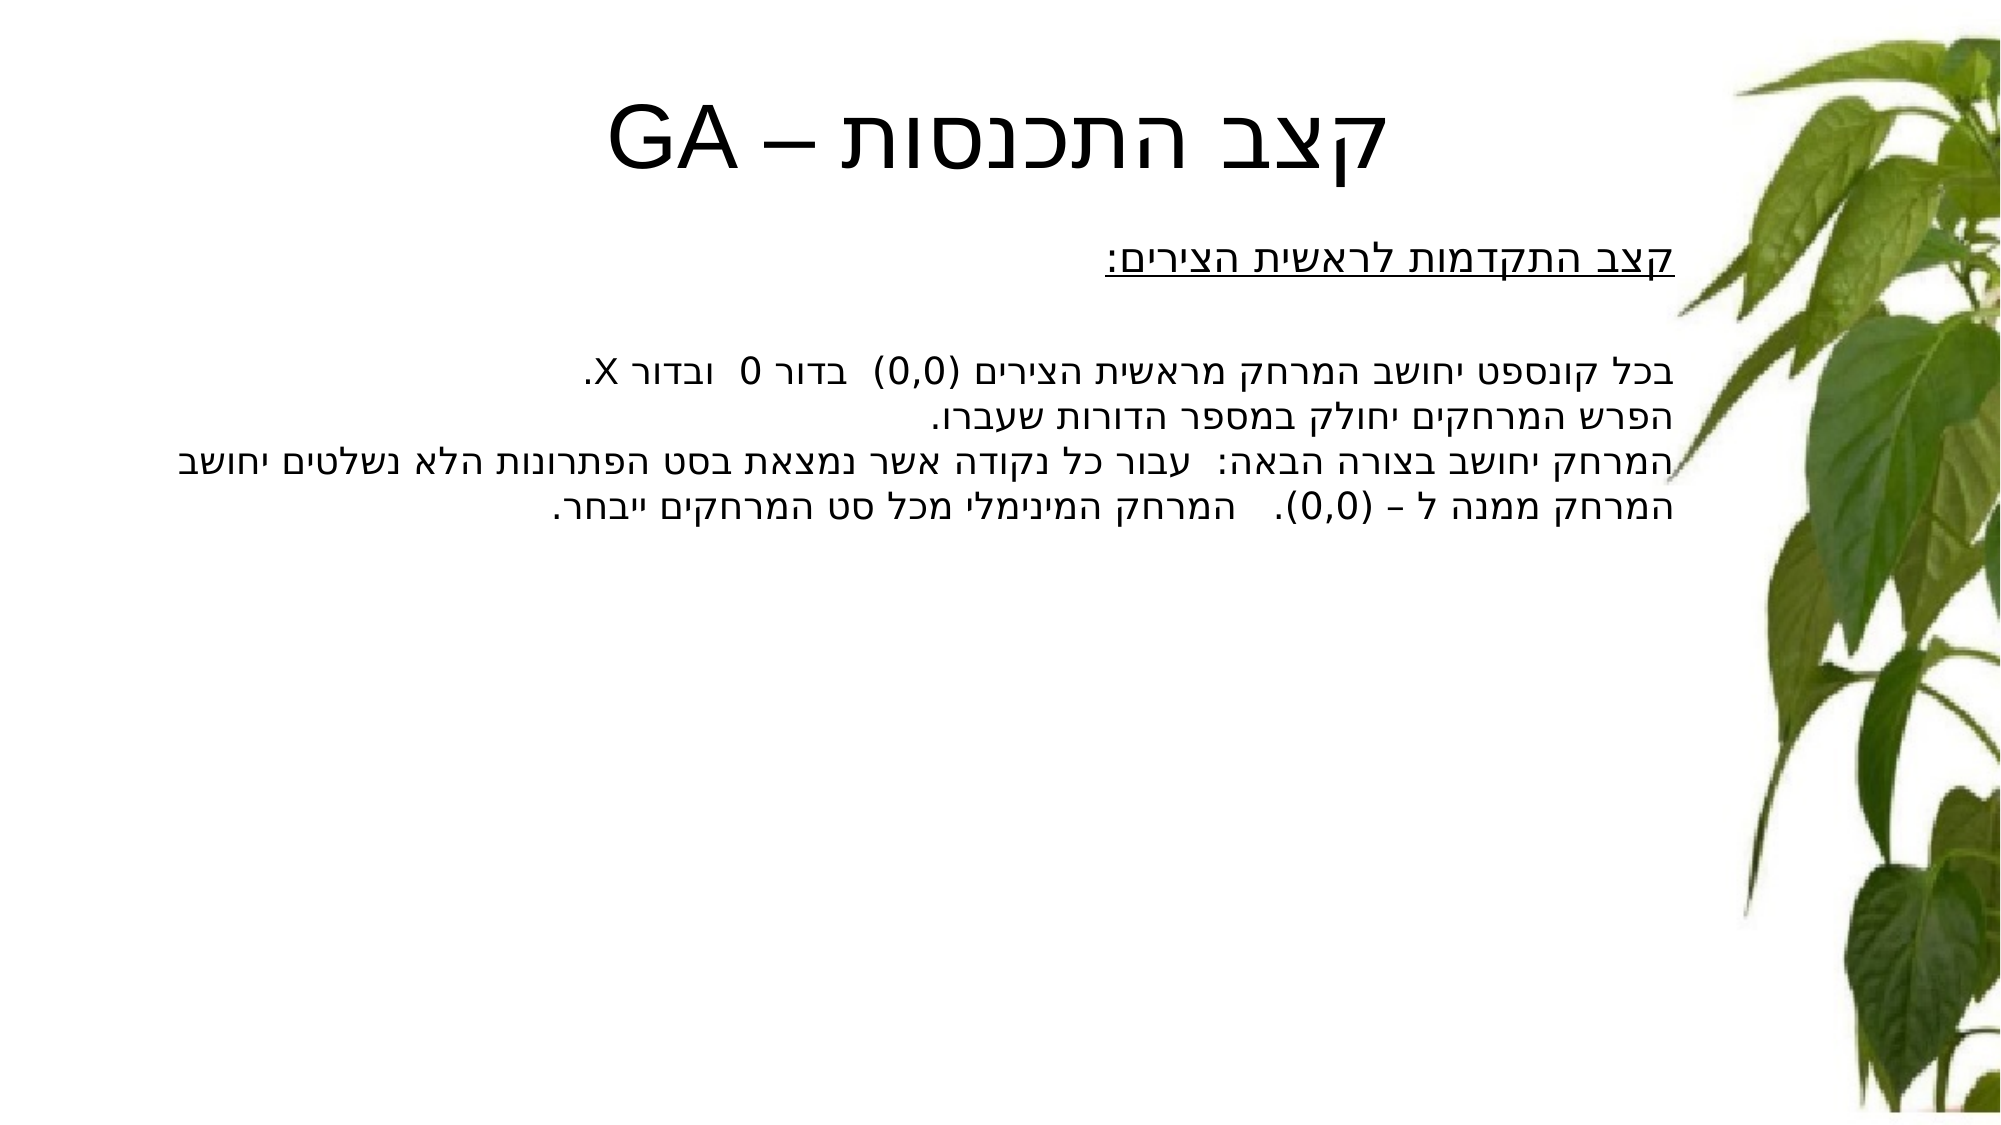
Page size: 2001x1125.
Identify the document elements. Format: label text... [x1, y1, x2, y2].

title GA – קצב התכנסות [99, 44, 1900, 233]
picture [0, 0, 2001, 1125]
text_box קצב התקדמות לראשית הצירים: בכל קונספט יחושב המרחק מראשית הצירים (0,0) בדור 0 ובדור X. הפרש המרחקים יחולק במספר הדורות שעברו. המרחק יחושב בצורה הבאה: עבור כל נקודה אשר נמצאת בסט הפתרונות הלא נשלטים יחושב המרחק ממנה ל – (0,0). המרחק המינימלי מכל סט המרחקים ייבחר. [148, 228, 1690, 897]
